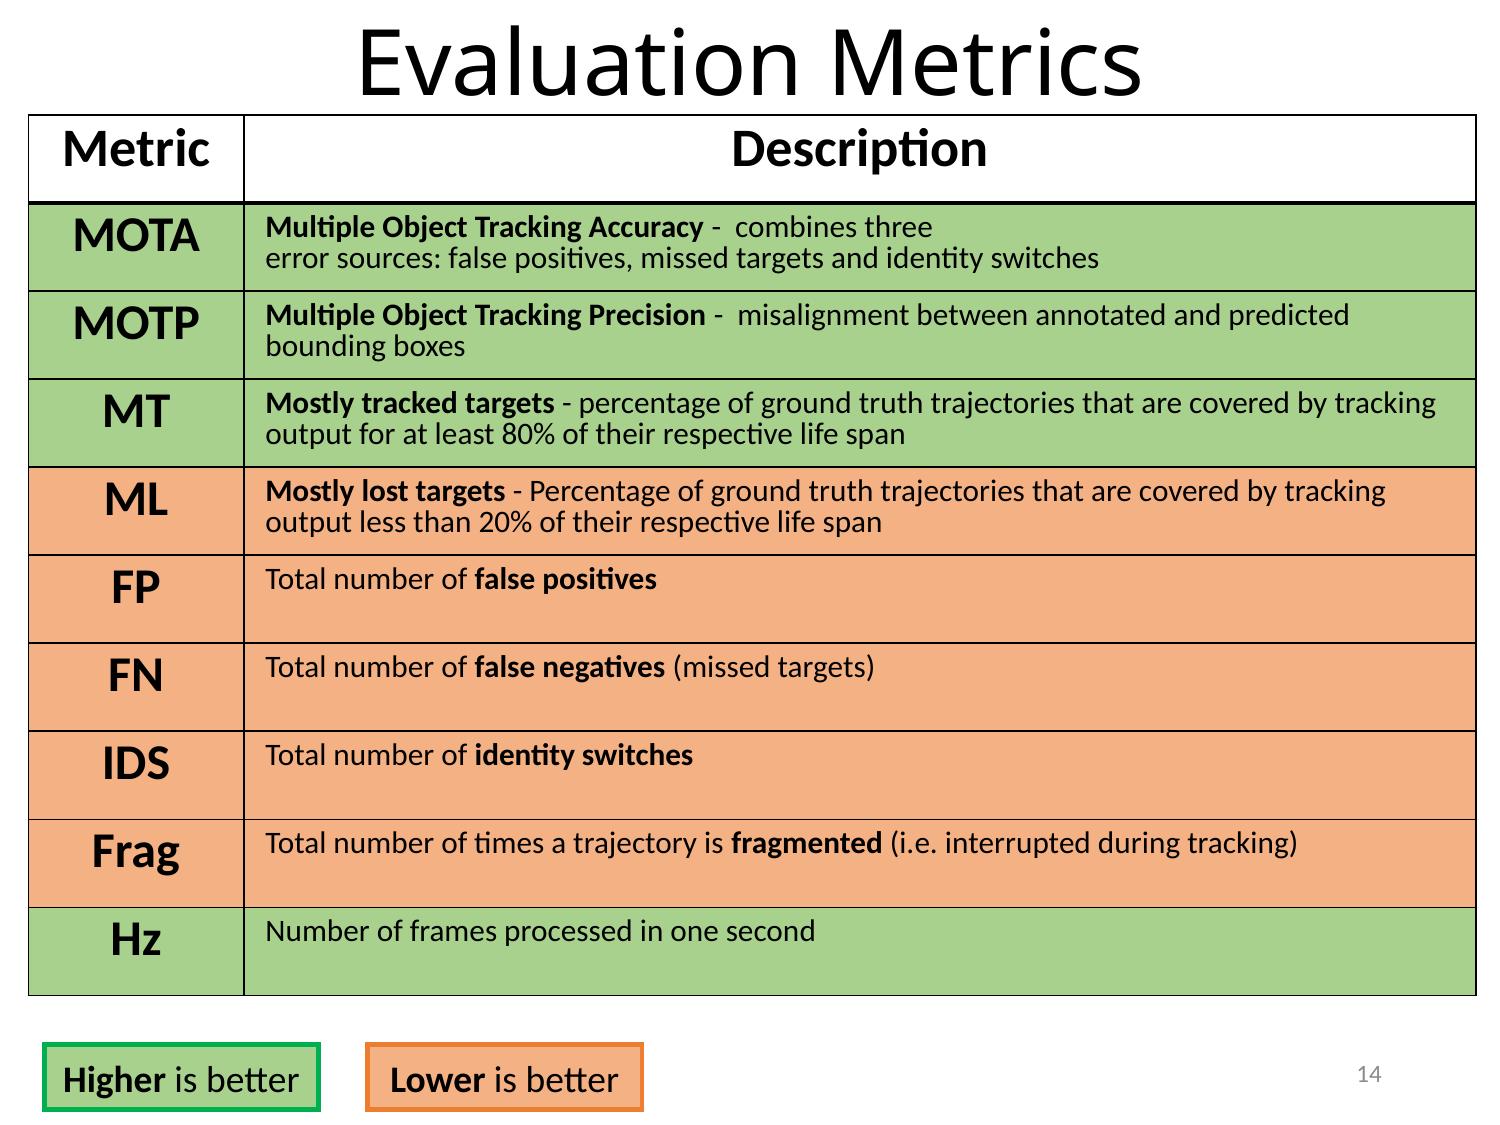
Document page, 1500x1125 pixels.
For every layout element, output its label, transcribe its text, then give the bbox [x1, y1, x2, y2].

text_box Higher is better [43, 1044, 320, 1110]
table_cell Total number of false positives [245, 556, 1475, 642]
table_cell Number of frames processed in one second [245, 908, 1475, 995]
table_header Description [245, 116, 1475, 201]
title Evaluation Metrics [77, 7, 1423, 124]
table_cell ML [29, 468, 243, 554]
table_cell Total number of identity switches [245, 732, 1475, 819]
table_header Metric [29, 116, 243, 201]
table_cell Frag [29, 820, 243, 907]
table_cell Mostly tracked targets - percentage of ground truth trajectories that are covered by tracking output for at least 80% of their respective life span [245, 380, 1475, 466]
table_cell MOTP [29, 292, 243, 378]
table_cell Total number of false negatives (missed targets) [245, 644, 1475, 730]
table_cell MT [29, 380, 243, 466]
table_cell Hz [29, 908, 243, 995]
table_cell IDS [29, 732, 243, 819]
table_cell FP [29, 556, 243, 642]
table_cell Multiple Object Tracking Precision - misalignment between annotated and predicted bounding boxes [245, 292, 1475, 378]
table_cell Mostly lost targets - Percentage of ground truth trajectories that are covered by tracking output less than 20% of their respective life span [245, 468, 1475, 554]
table_cell FN [29, 644, 243, 730]
table_cell Total number of times a trajectory is fragmented (i.e. interrupted during tracking) [245, 820, 1475, 907]
slide_number 14 [1059, 1042, 1397, 1103]
table_cell Multiple Object Tracking Accuracy - combines three error sources: false positives, missed targets and identity switches [245, 205, 1475, 290]
text_box Lower is better [367, 1044, 643, 1110]
table_cell MOTA [29, 205, 243, 290]
